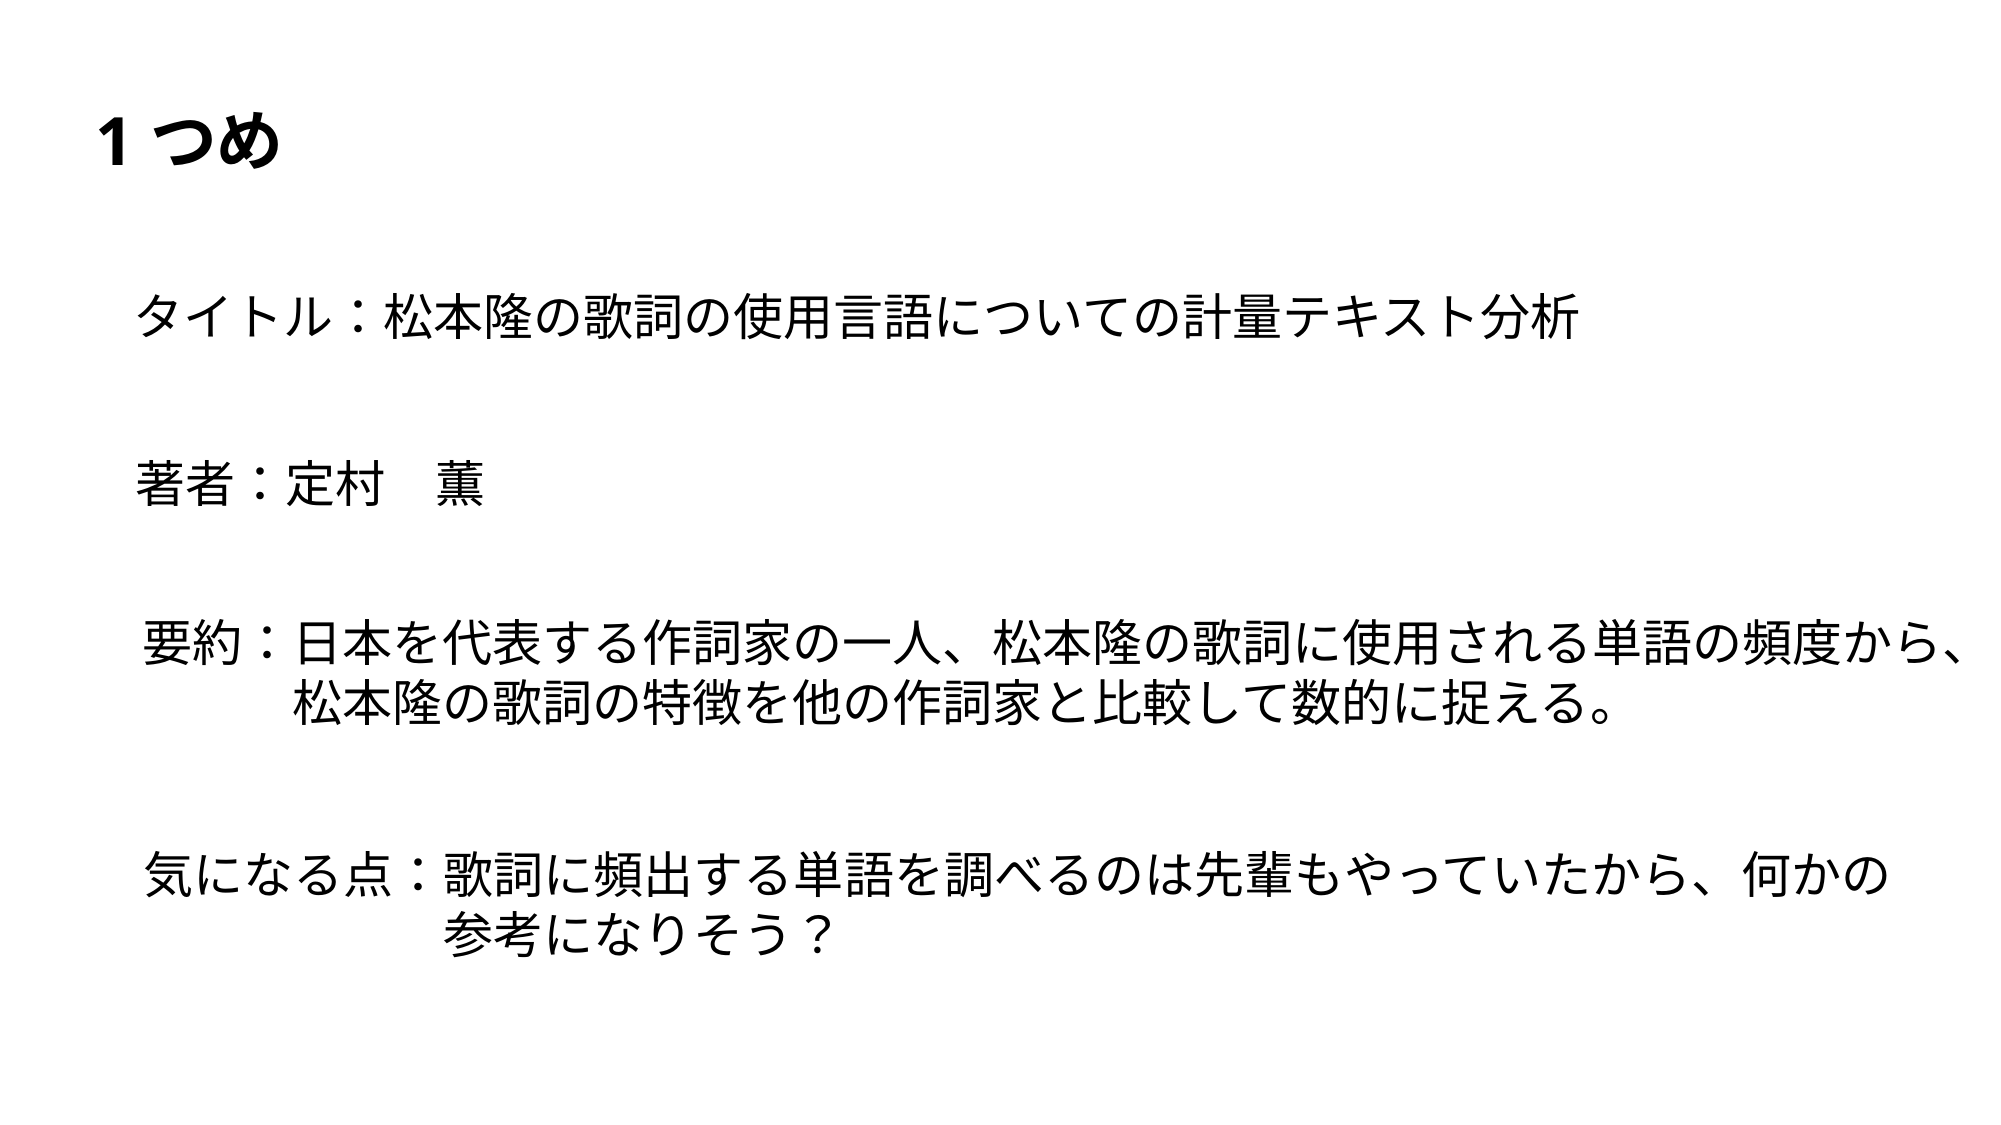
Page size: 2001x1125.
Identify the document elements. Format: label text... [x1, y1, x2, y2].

text_box 気になる点：歌詞に頻出する単語を調べるのは先輩もやっていたから、何かの 参考になりそう？ [128, 835, 1907, 971]
text_box 著者：定村 薫 [120, 445, 501, 521]
text_box タイトル：松本隆の歌詞の使用言語についての計量テキスト分析 [118, 278, 1793, 354]
text_box 要約：日本を代表する作詞家の一人、松本隆の歌詞に使用される単語の頻度から、 松本隆の歌詞の特徴を他の作詞家と比較して数的に捉える。 [128, 603, 2000, 739]
text_box 1つめ [81, 91, 299, 186]
